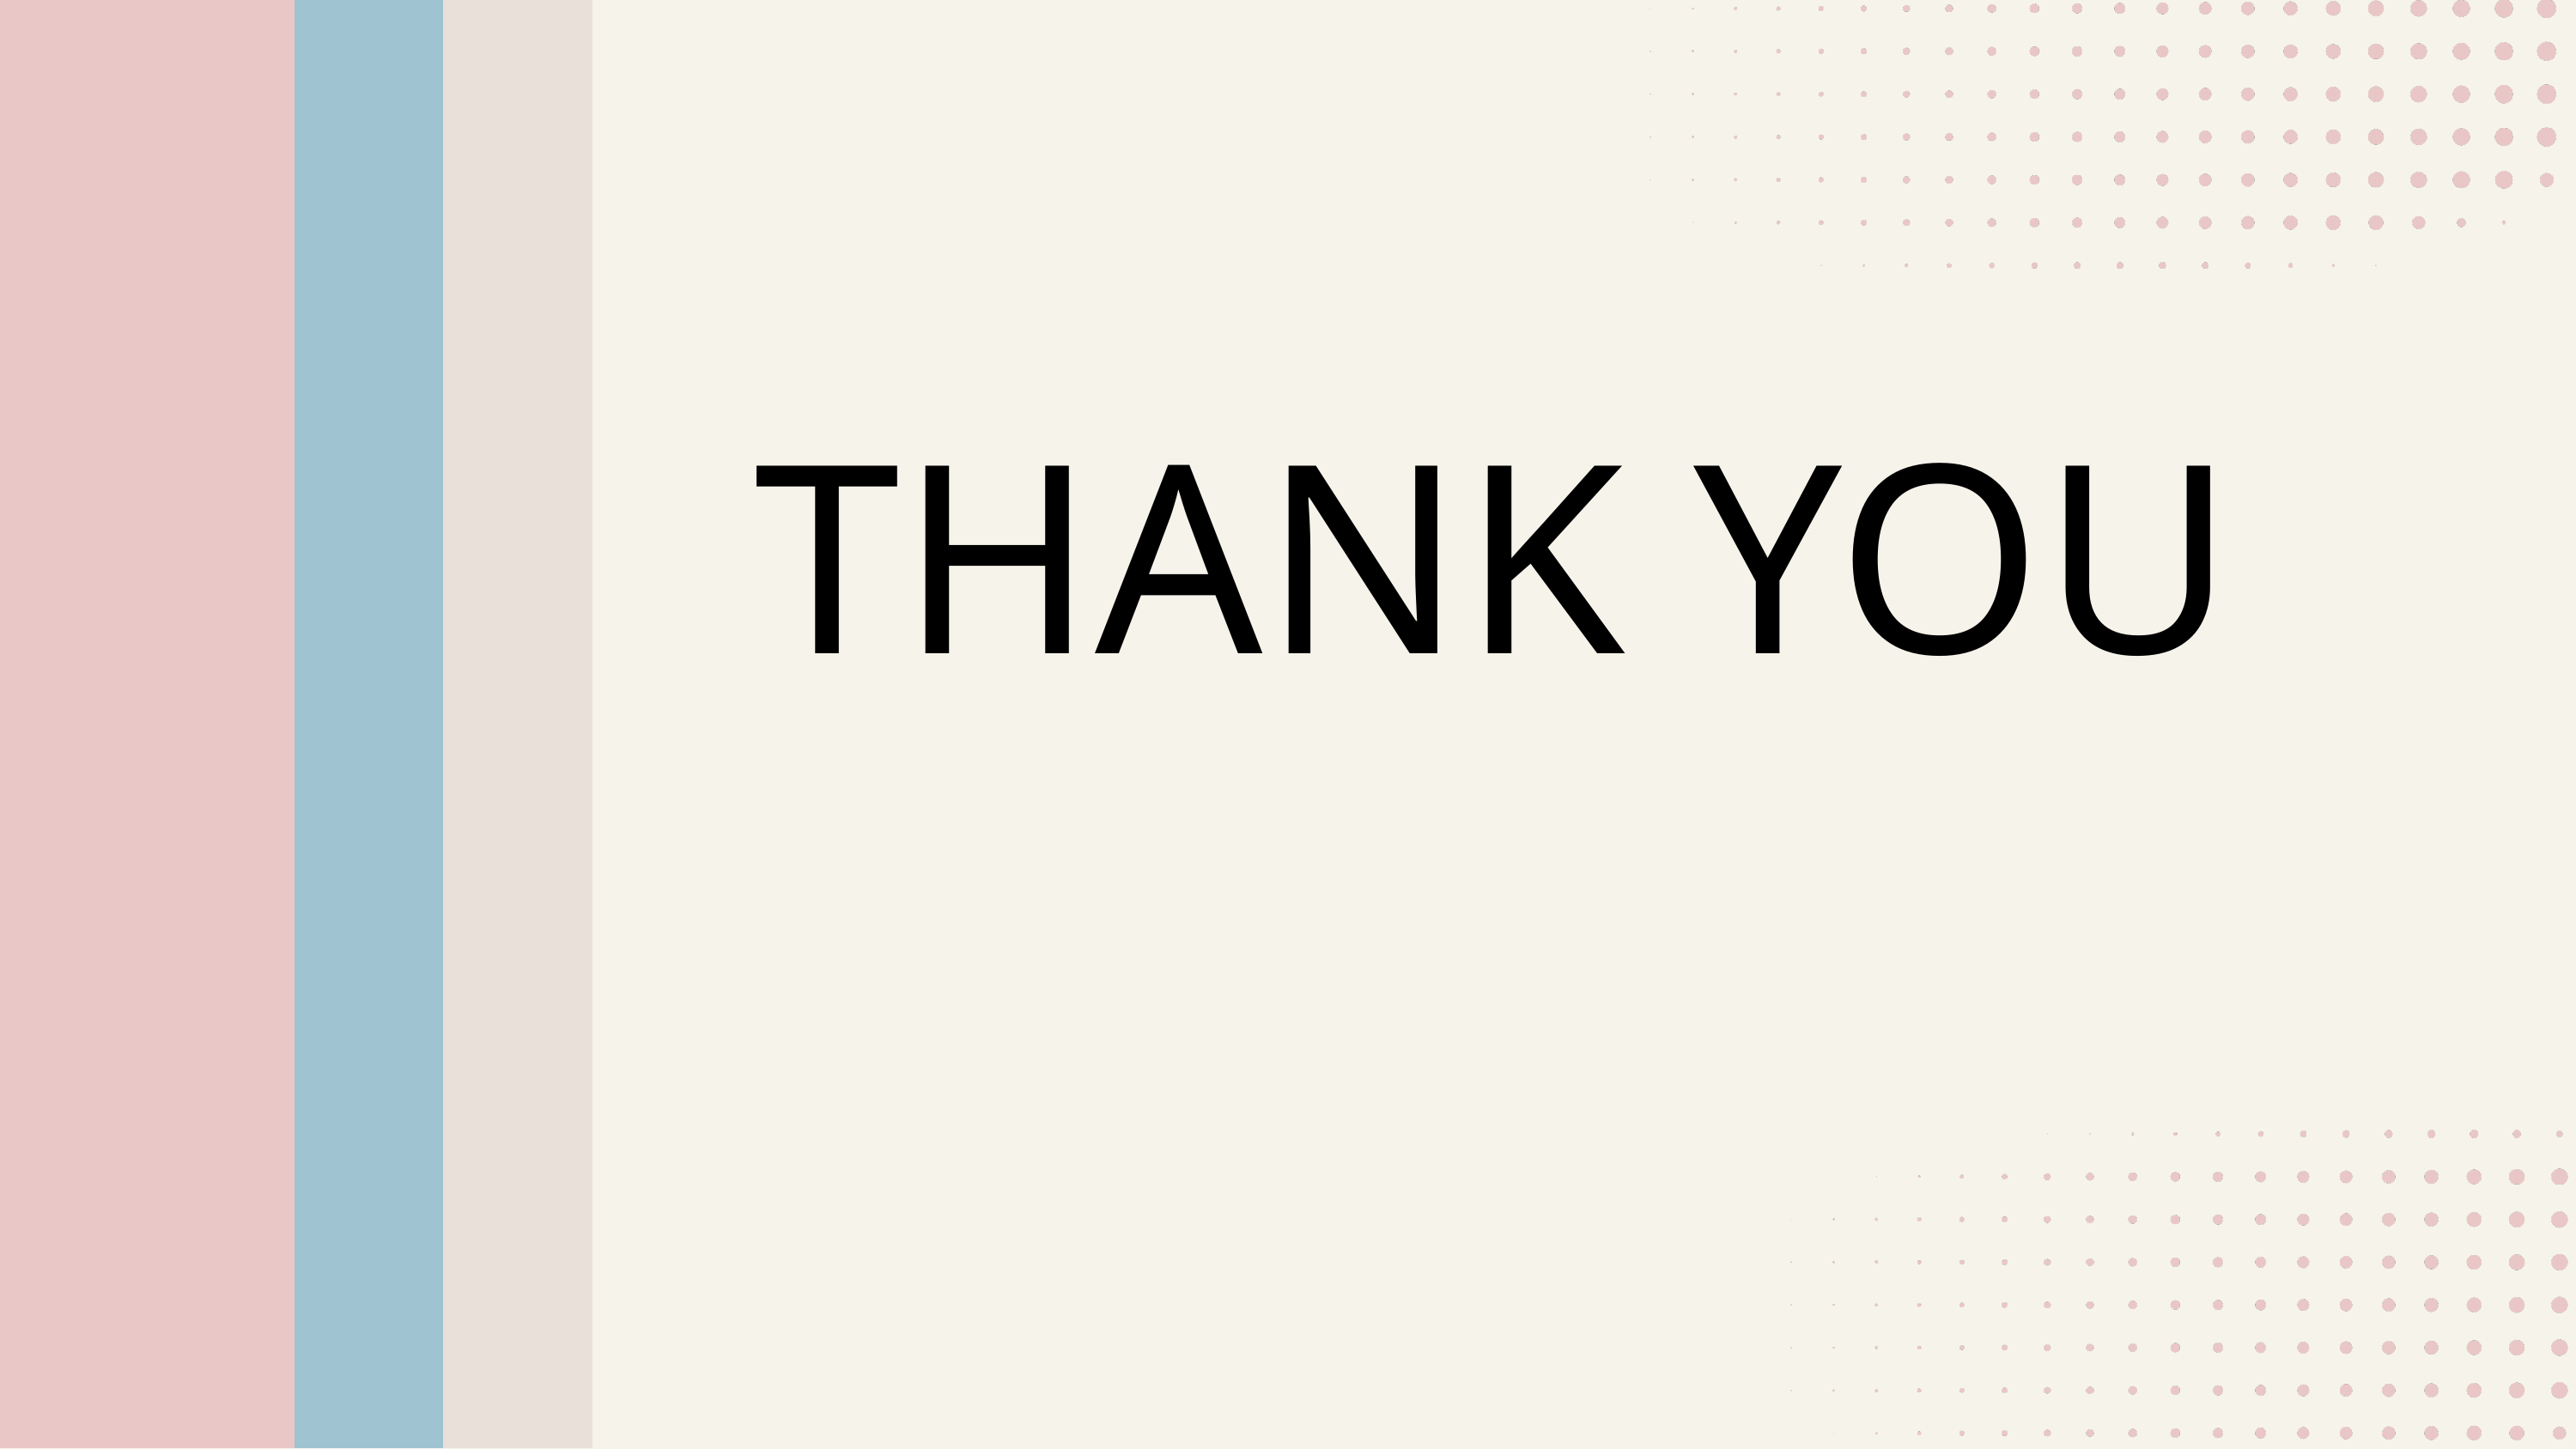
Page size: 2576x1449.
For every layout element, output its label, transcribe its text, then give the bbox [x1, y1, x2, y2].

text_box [0, 0, 593, 1449]
text_box [1748, 1130, 2576, 1449]
text_box THANK YOU [676, 337, 2314, 706]
text_box [1607, 0, 2576, 269]
